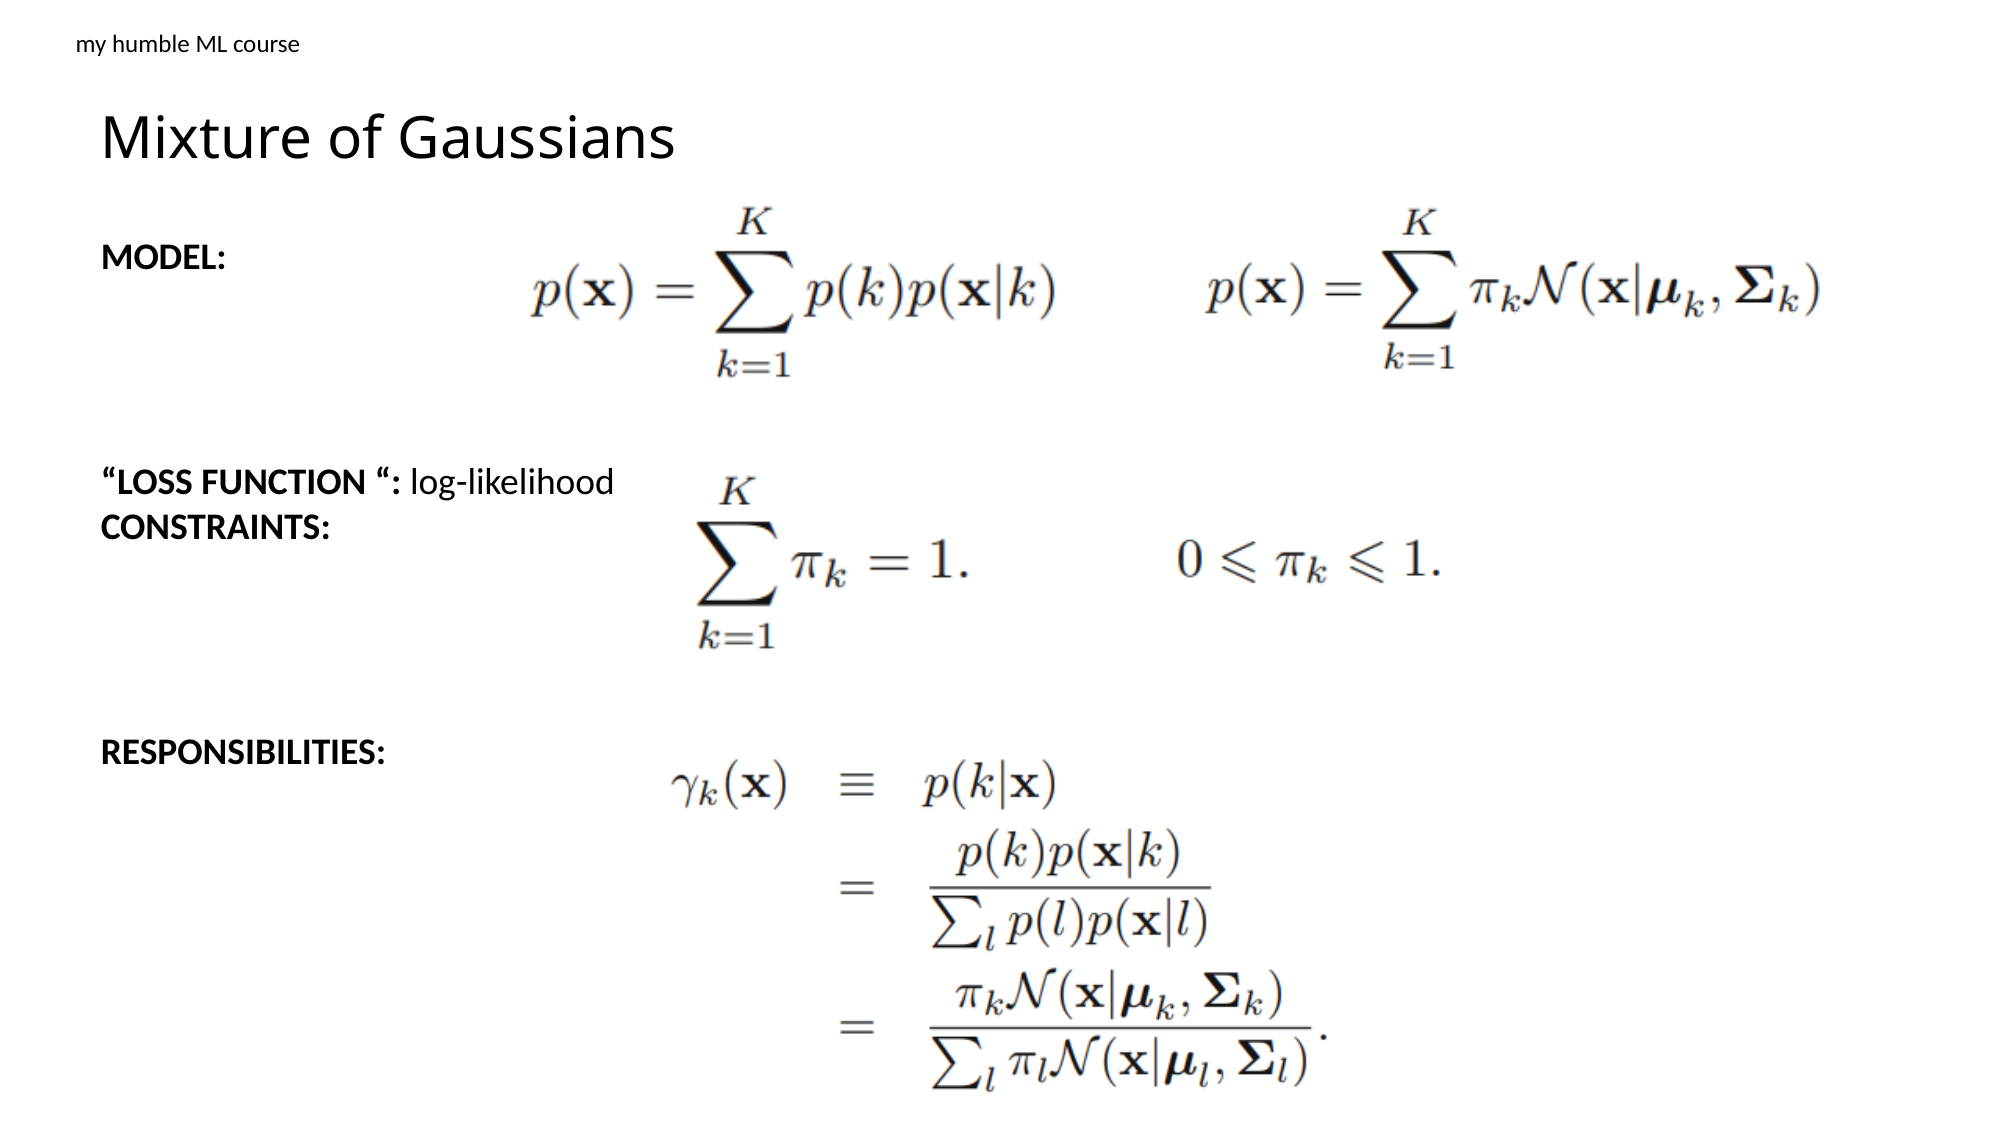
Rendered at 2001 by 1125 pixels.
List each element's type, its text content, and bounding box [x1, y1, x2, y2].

picture [1179, 178, 1852, 385]
picture [661, 459, 1003, 666]
picture [642, 733, 1358, 1109]
picture [510, 186, 1092, 394]
text_box my humble ML course [60, 22, 945, 64]
picture [1152, 506, 1463, 610]
text_box MODEL: “LOSS FUNCTION “: log-likelihood CONSTRAINTS: RESPONSIBILITIES: [86, 224, 825, 1050]
text_box Mixture of Gaussians [86, 92, 1919, 177]
